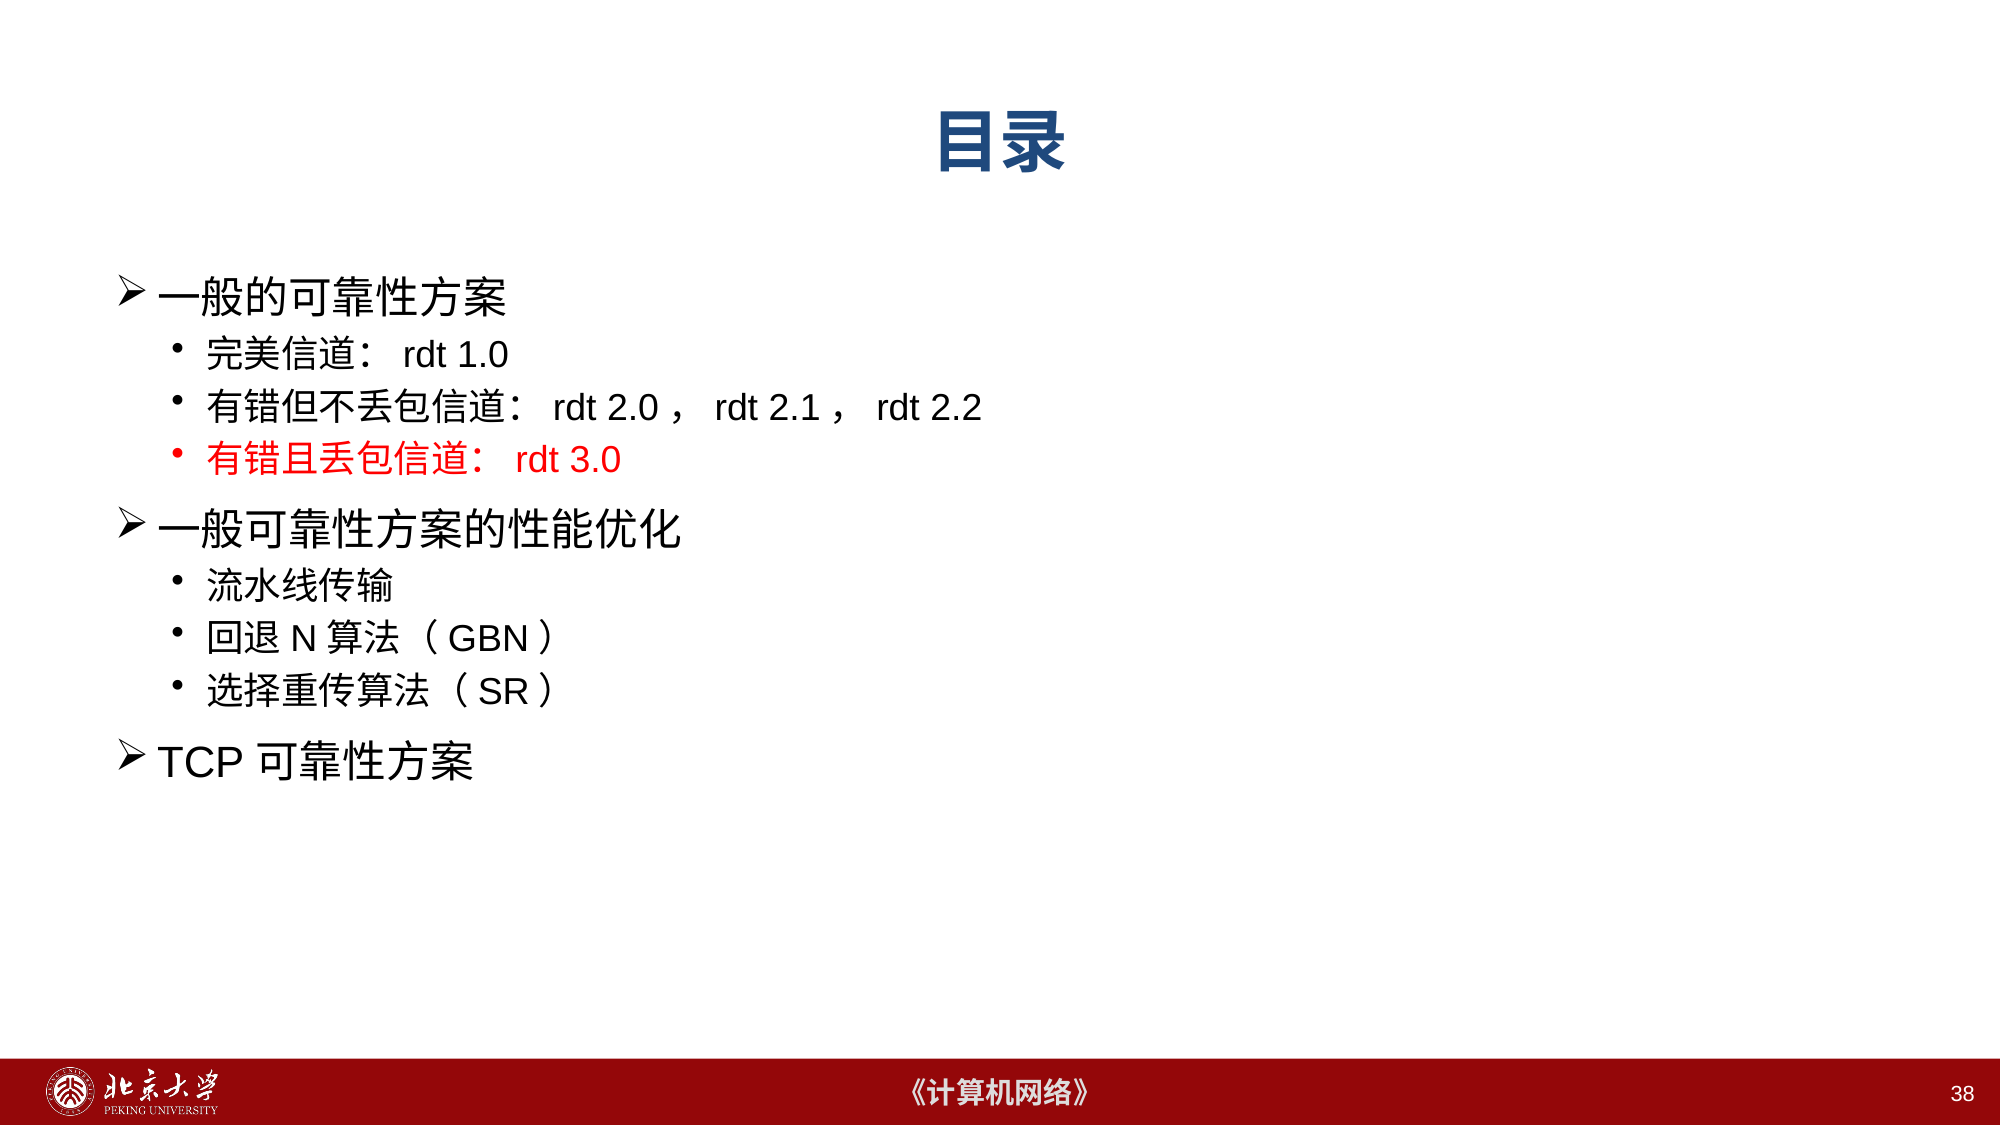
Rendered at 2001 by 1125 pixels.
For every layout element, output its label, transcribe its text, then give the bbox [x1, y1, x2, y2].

title 目录 [99, 45, 1900, 233]
slide_number 38 [1522, 1072, 1990, 1125]
picture [46, 1067, 218, 1116]
list 一般的可靠性方案 完美信道：rdt 1.0 有错但不丢包信道：rdt 2.0，rdt 2.1，rdt 2.2 有错且丢包信道：rdt 3.0 一般可靠性方案的性能优化 流水线传输 回退N算法（GBN） 选择重传算法（SR） TCP可靠性方案 [99, 262, 1900, 1005]
